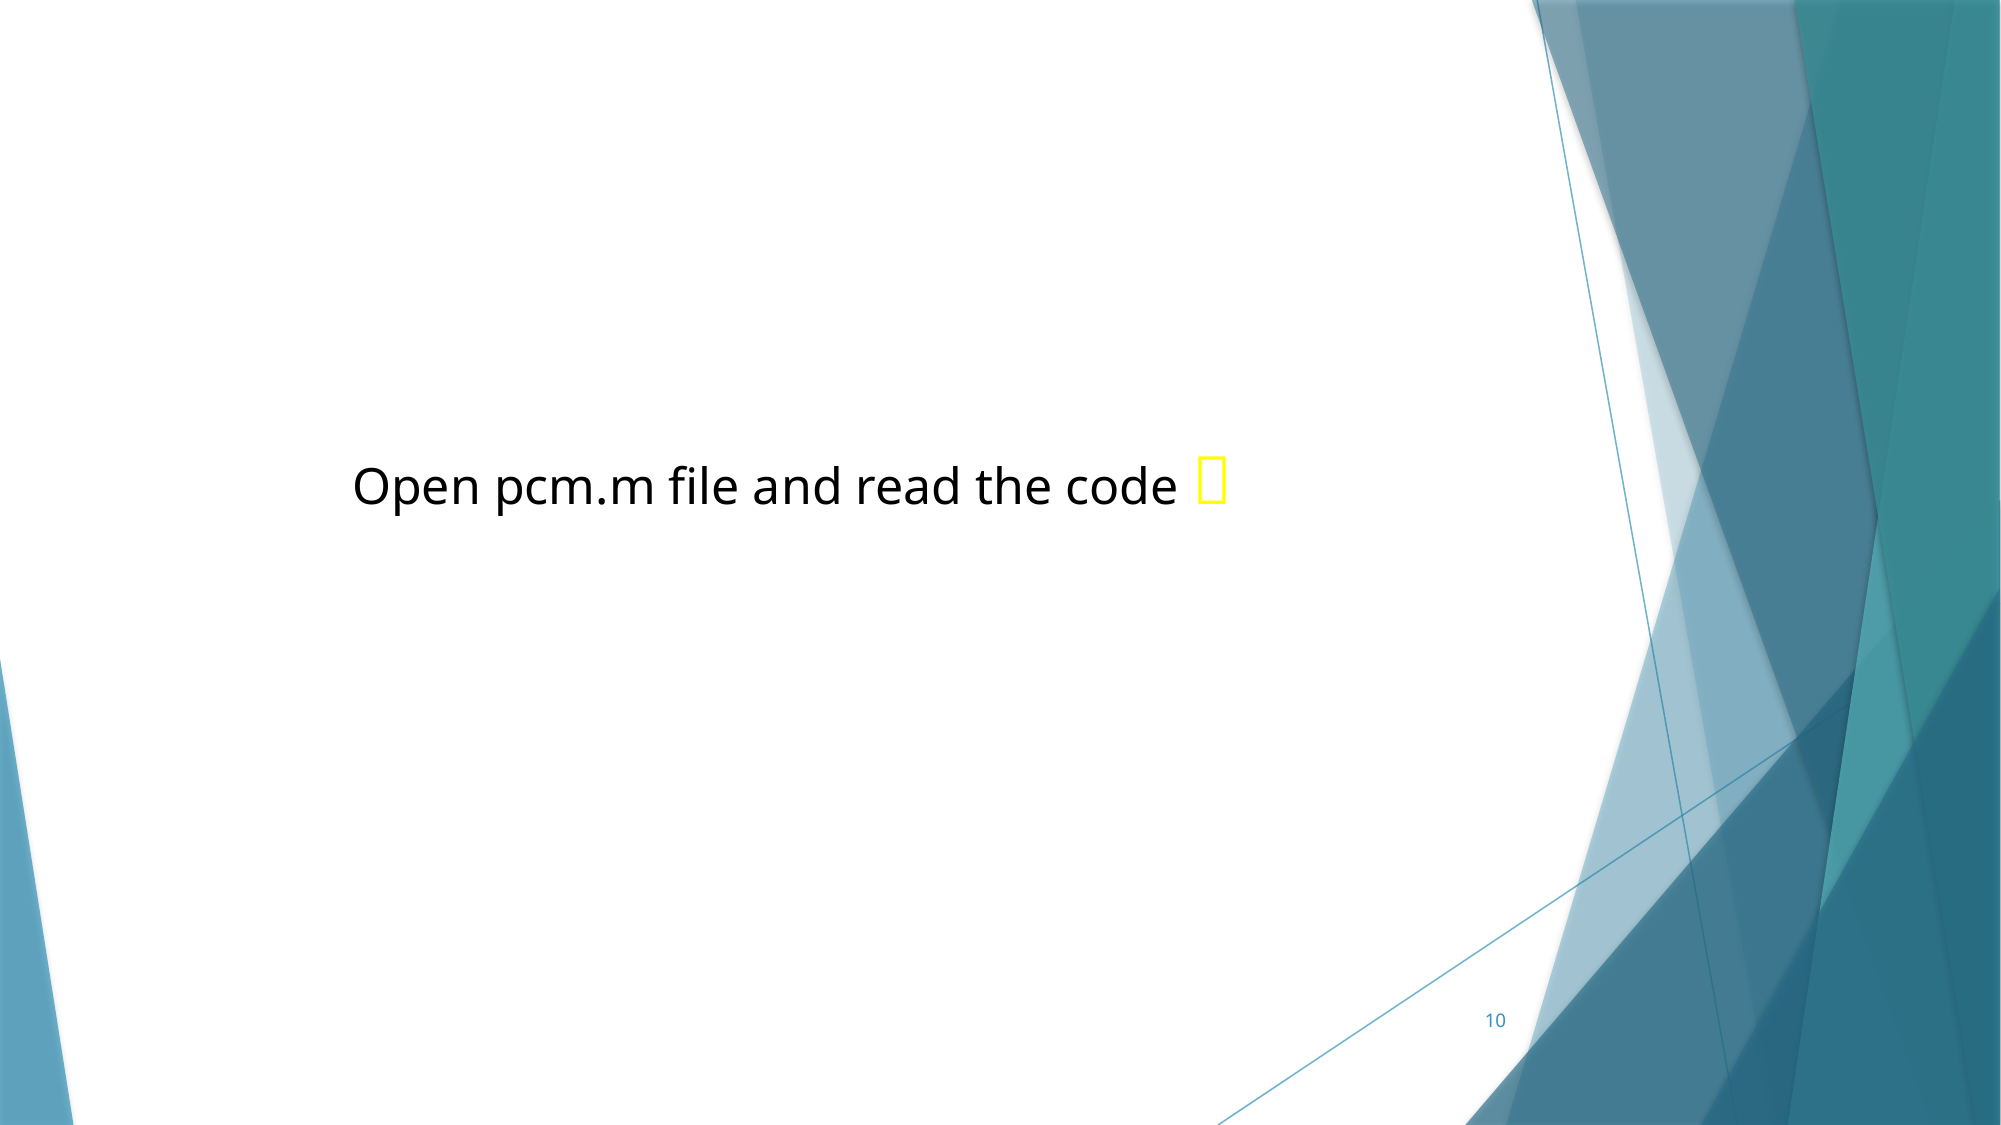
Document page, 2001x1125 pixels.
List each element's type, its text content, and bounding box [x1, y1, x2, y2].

slide_number 10 [1409, 991, 1522, 1051]
text_box Open pcm.m file and read the code  [276, 430, 1318, 526]
